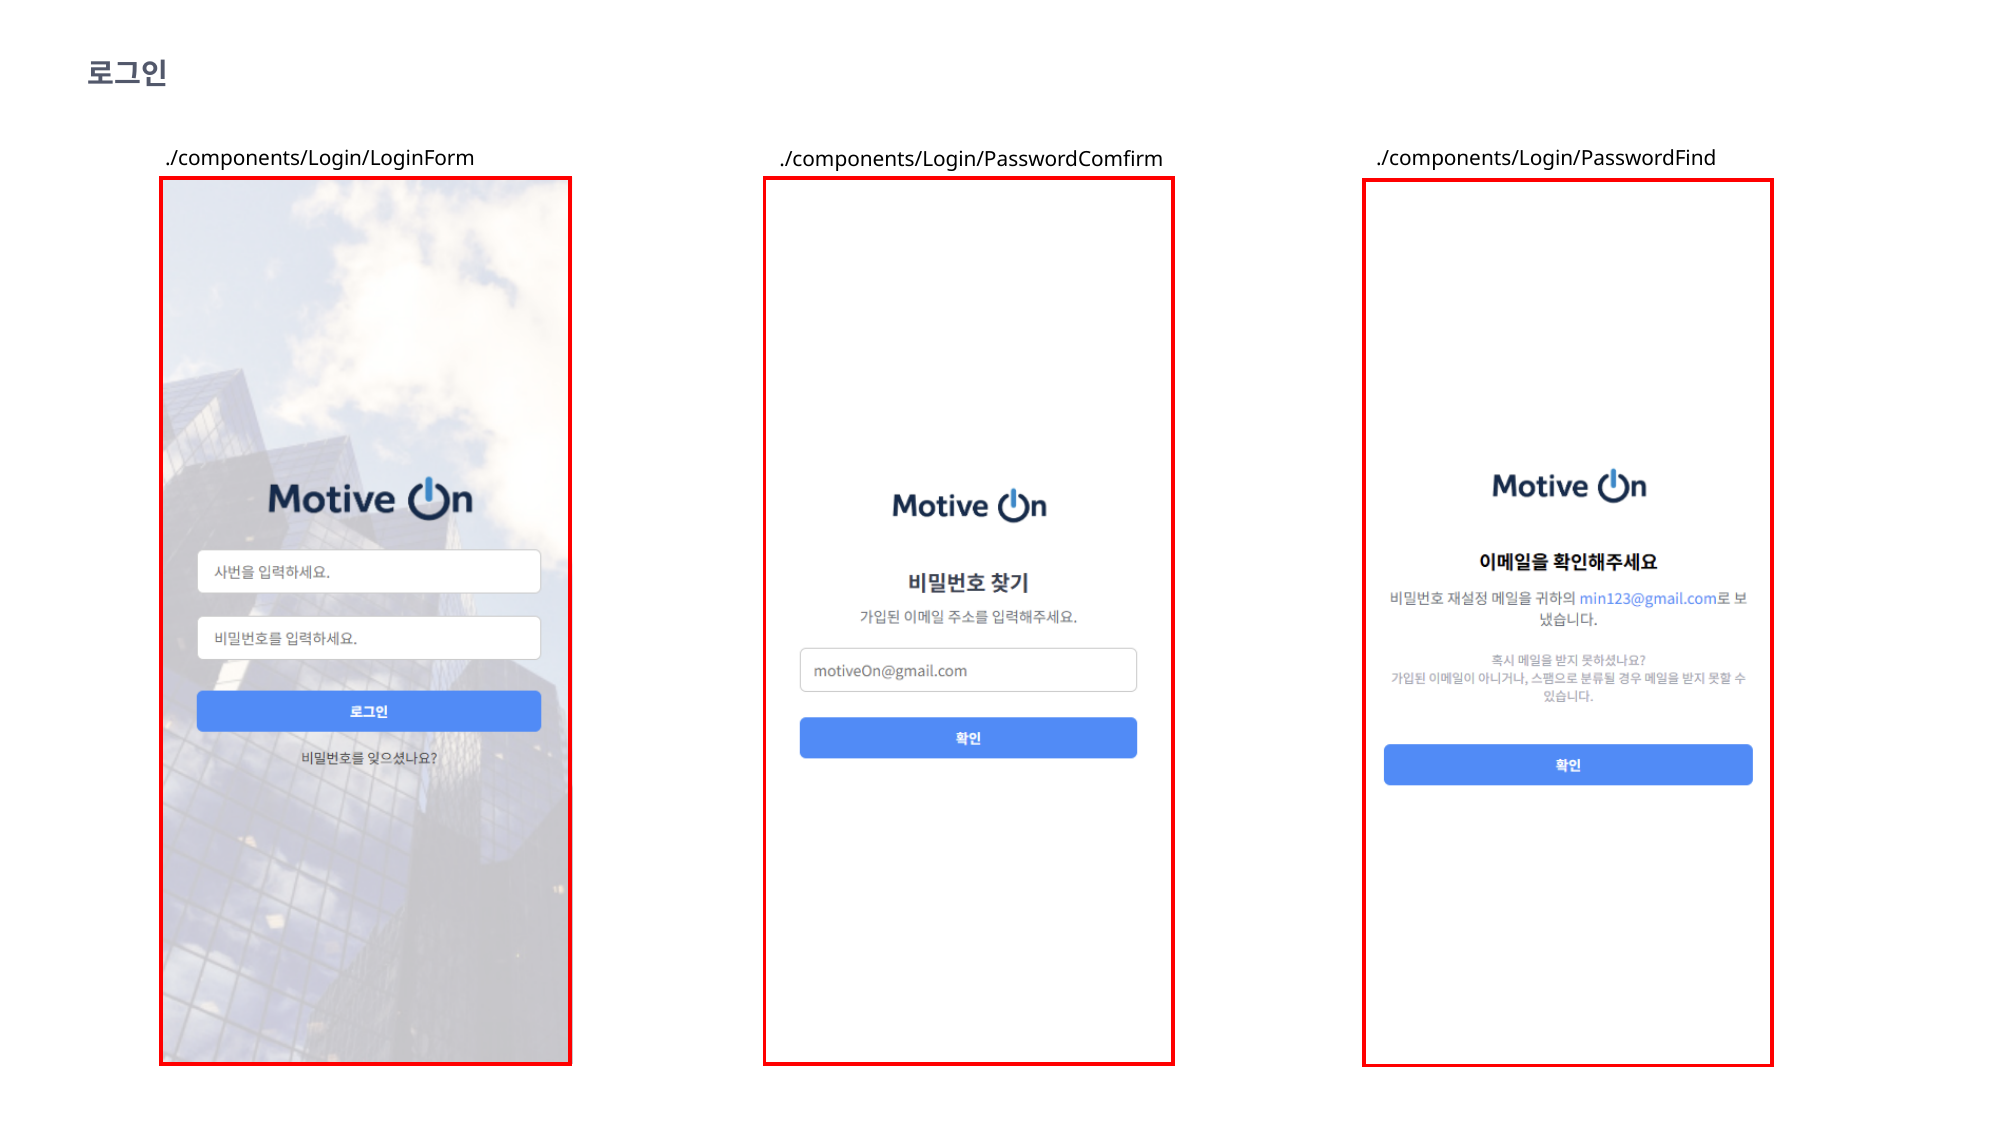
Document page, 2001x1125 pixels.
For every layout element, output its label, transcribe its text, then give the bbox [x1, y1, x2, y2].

text_box 로그인 [72, 48, 381, 98]
text_box ./components/Login/PasswordFind [1361, 137, 1888, 177]
text_box ./components/Login/LoginForm [150, 137, 511, 177]
text_box [160, 177, 571, 1065]
picture [163, 177, 573, 1064]
picture [764, 179, 1172, 1066]
text_box ./components/Login/PasswordComfirm [764, 138, 1291, 179]
picture [1365, 181, 1774, 1068]
